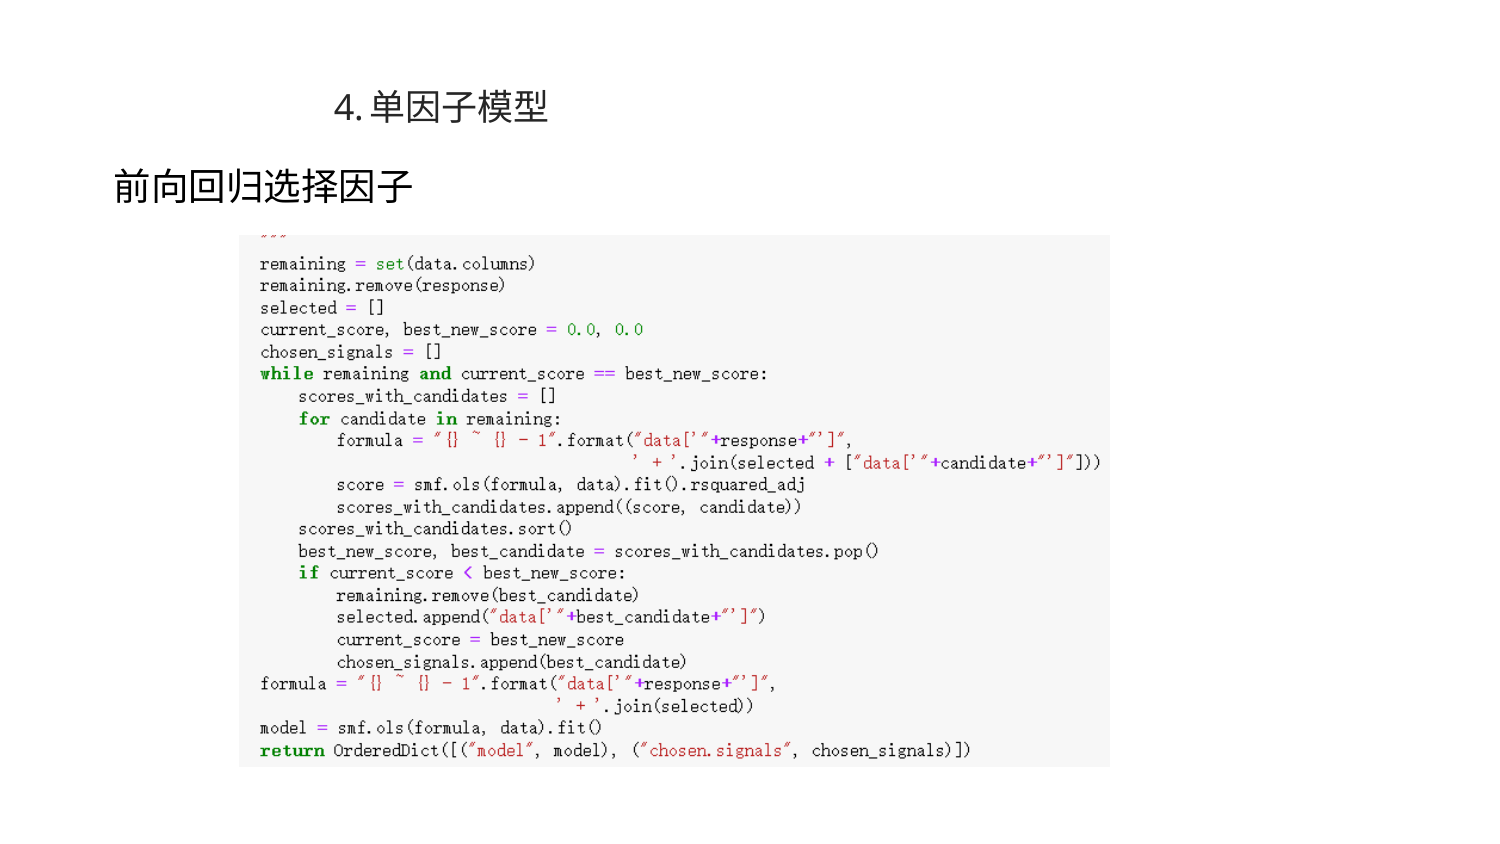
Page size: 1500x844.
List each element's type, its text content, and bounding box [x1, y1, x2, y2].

title 4.单因子模型 [319, 76, 1416, 180]
picture [238, 234, 1110, 768]
text_box 前向回归选择因子 [99, 155, 661, 216]
